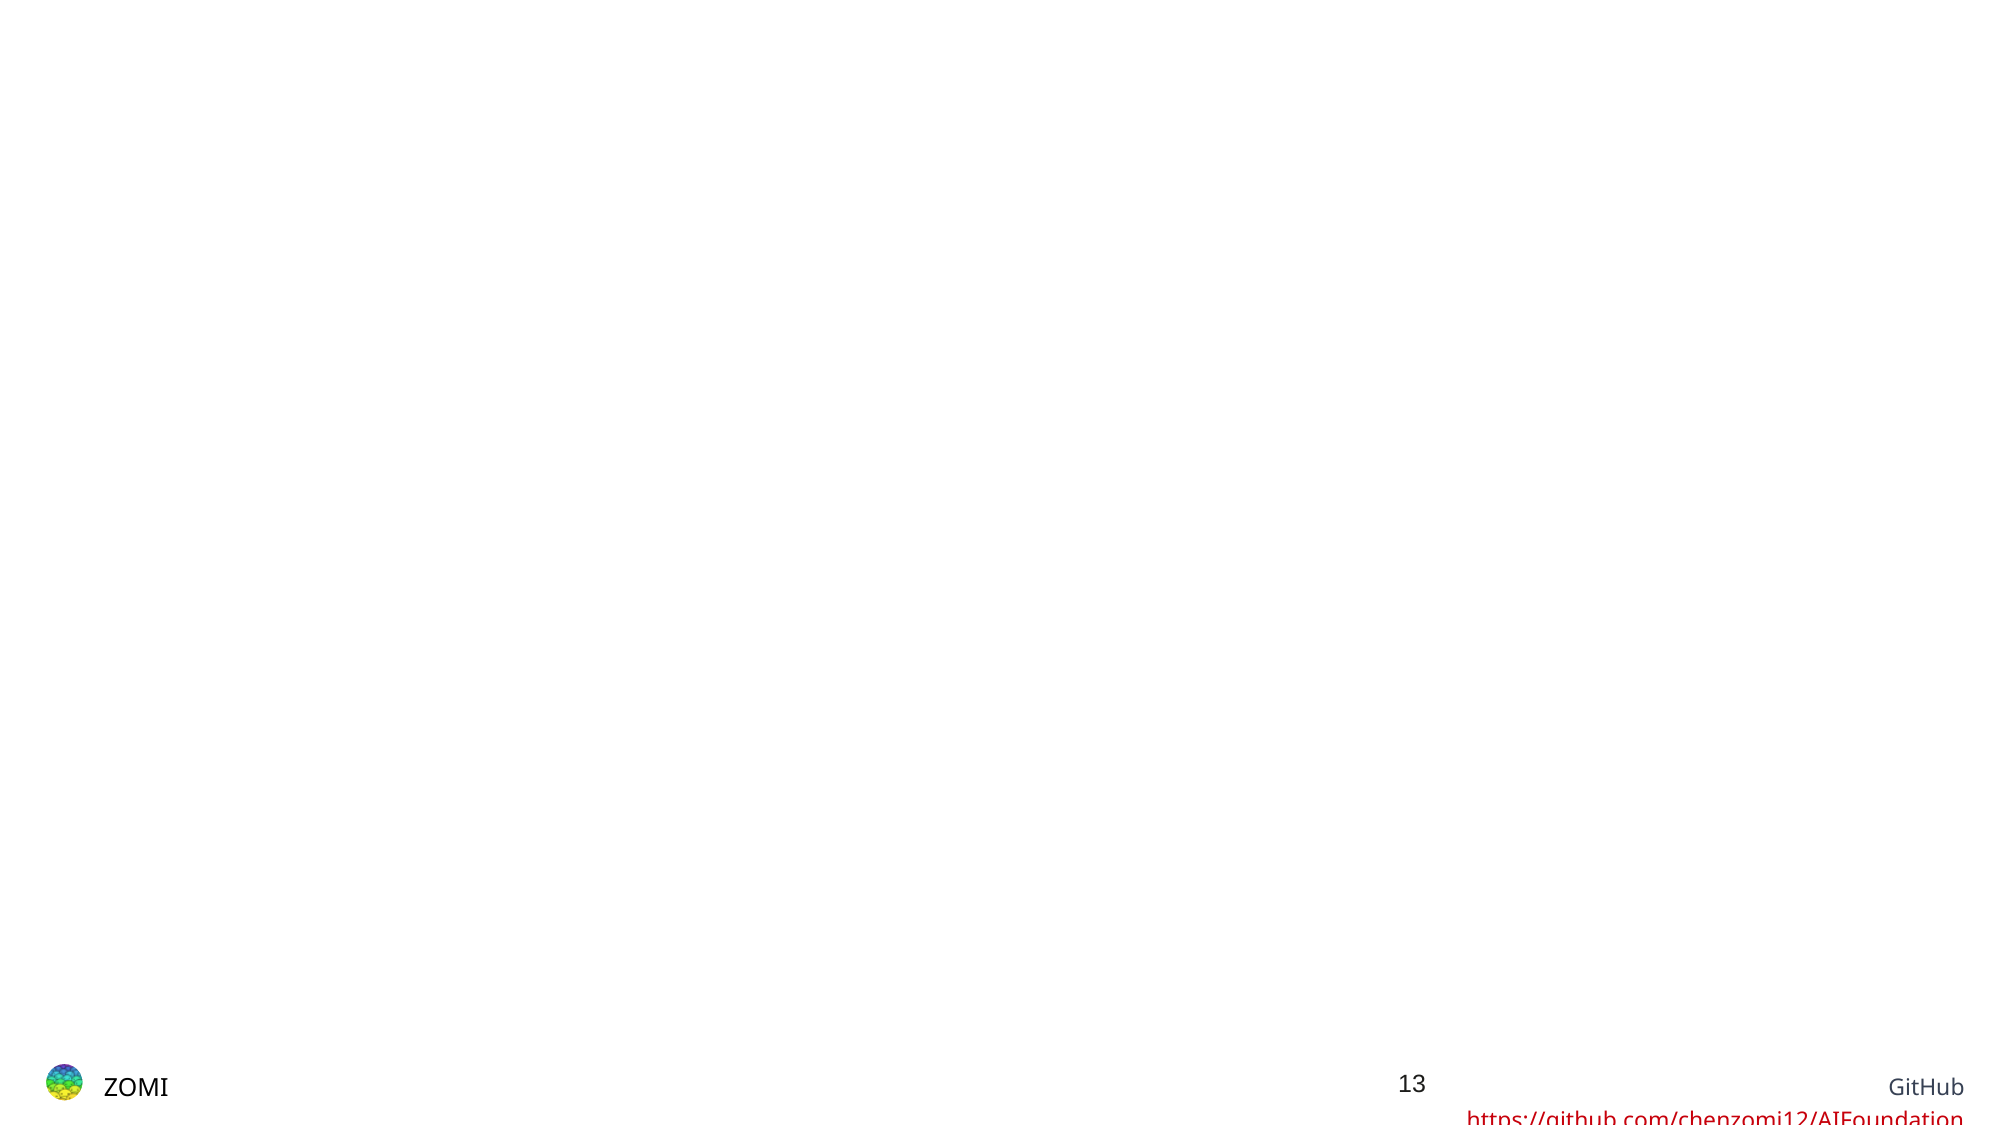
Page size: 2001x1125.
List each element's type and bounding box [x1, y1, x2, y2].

picture [47, 1065, 82, 1100]
